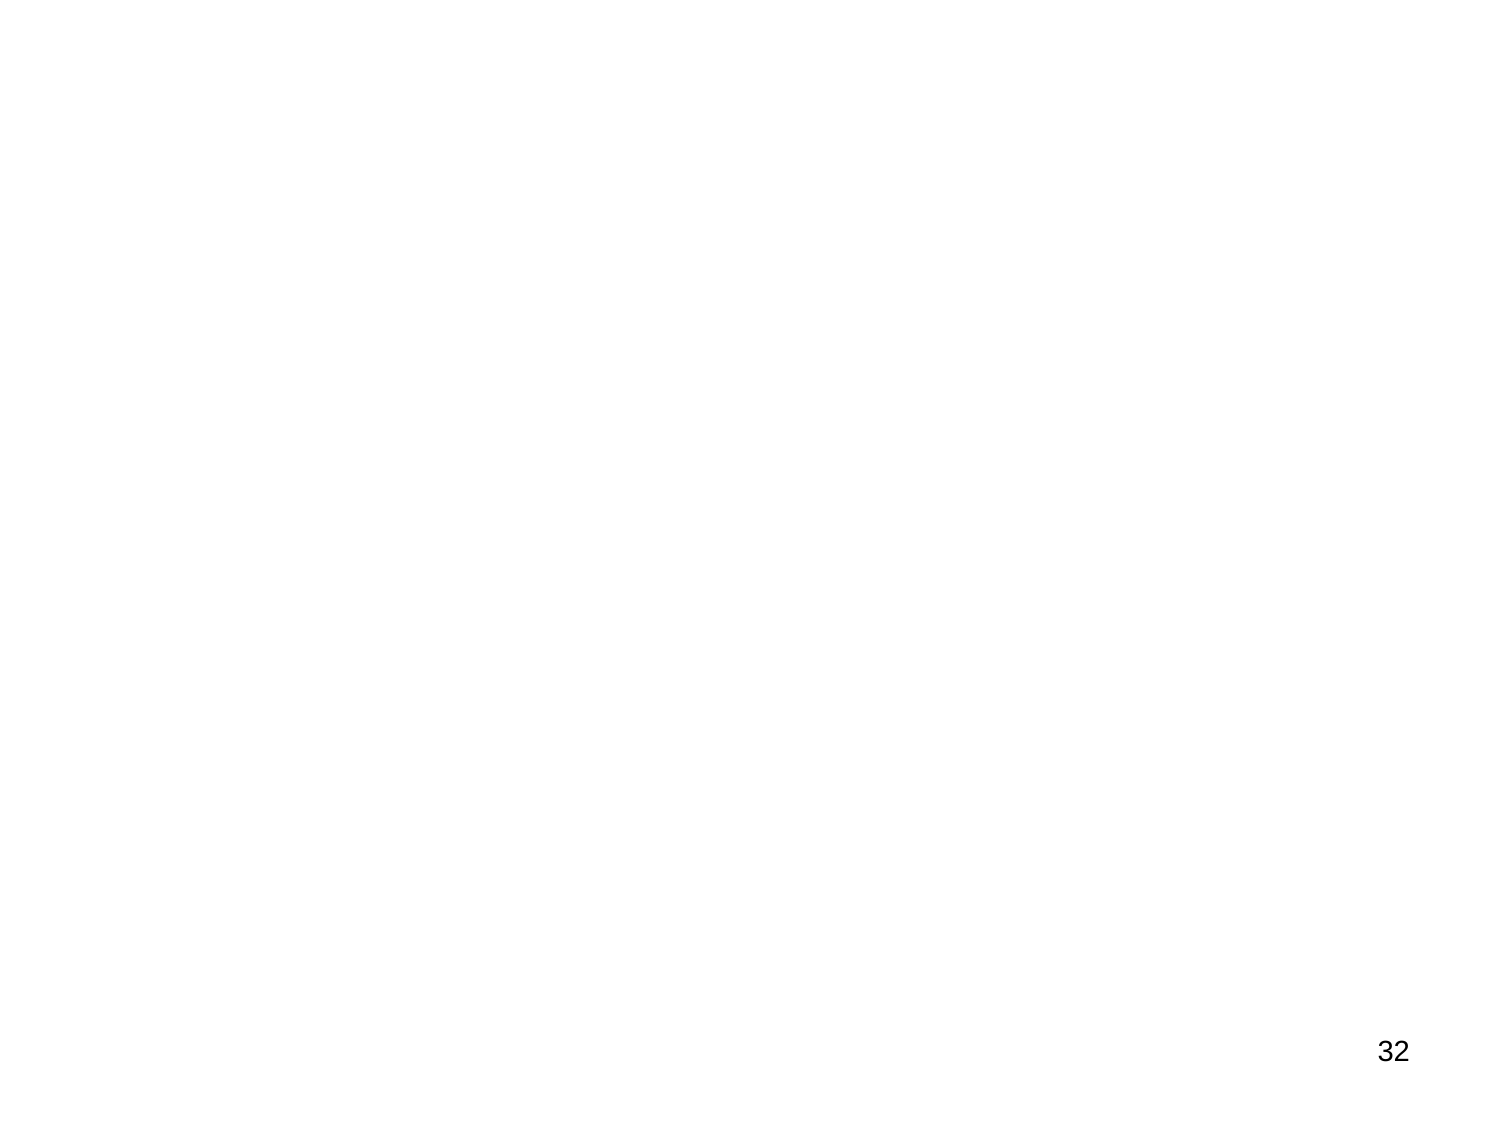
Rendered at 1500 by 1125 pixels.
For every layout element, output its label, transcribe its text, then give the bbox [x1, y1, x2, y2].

slide_number 32 [1074, 1024, 1426, 1103]
